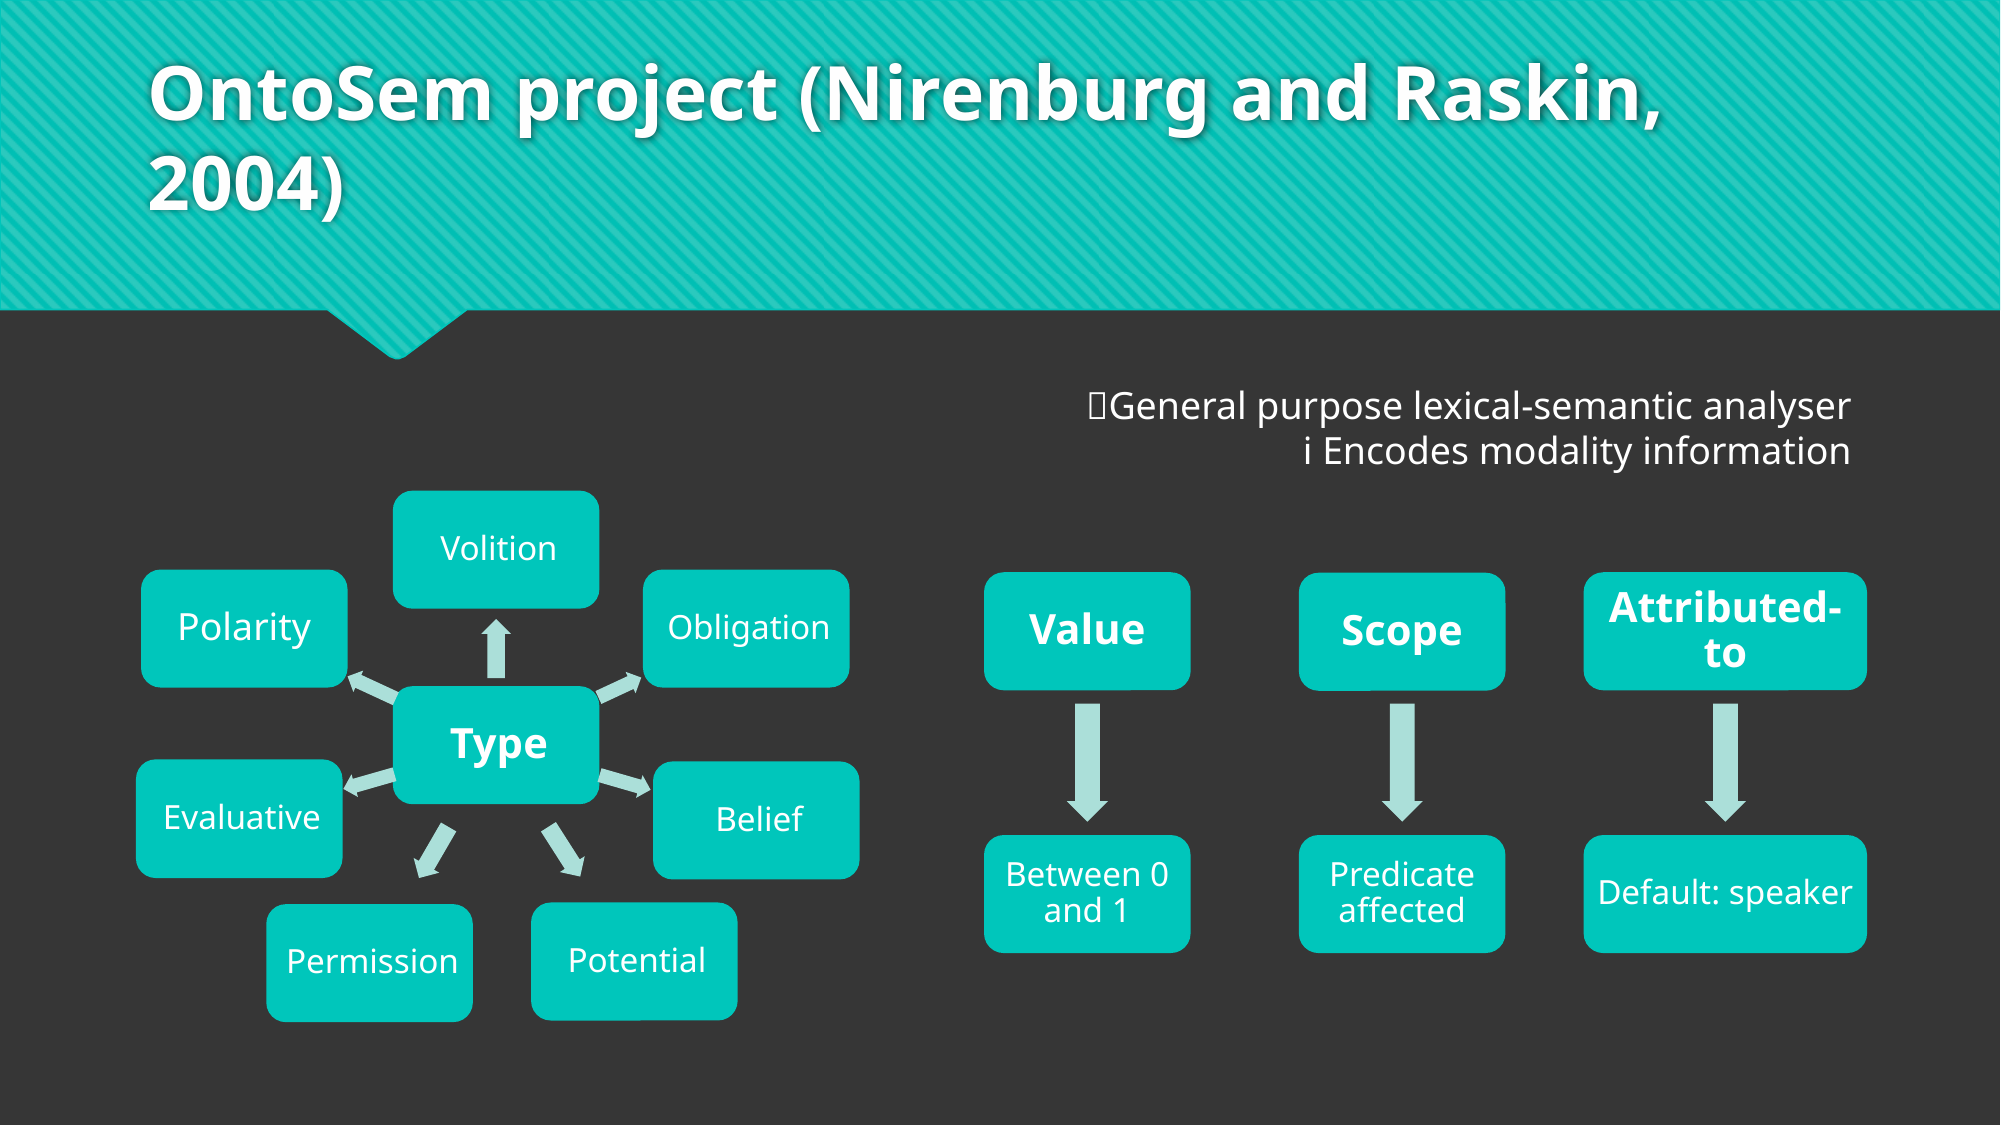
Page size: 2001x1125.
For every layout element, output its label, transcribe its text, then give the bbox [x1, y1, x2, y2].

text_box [0, 283, 1868, 1125]
title OntoSem project (Nirenburg and Raskin, 2004) [132, 73, 1868, 233]
